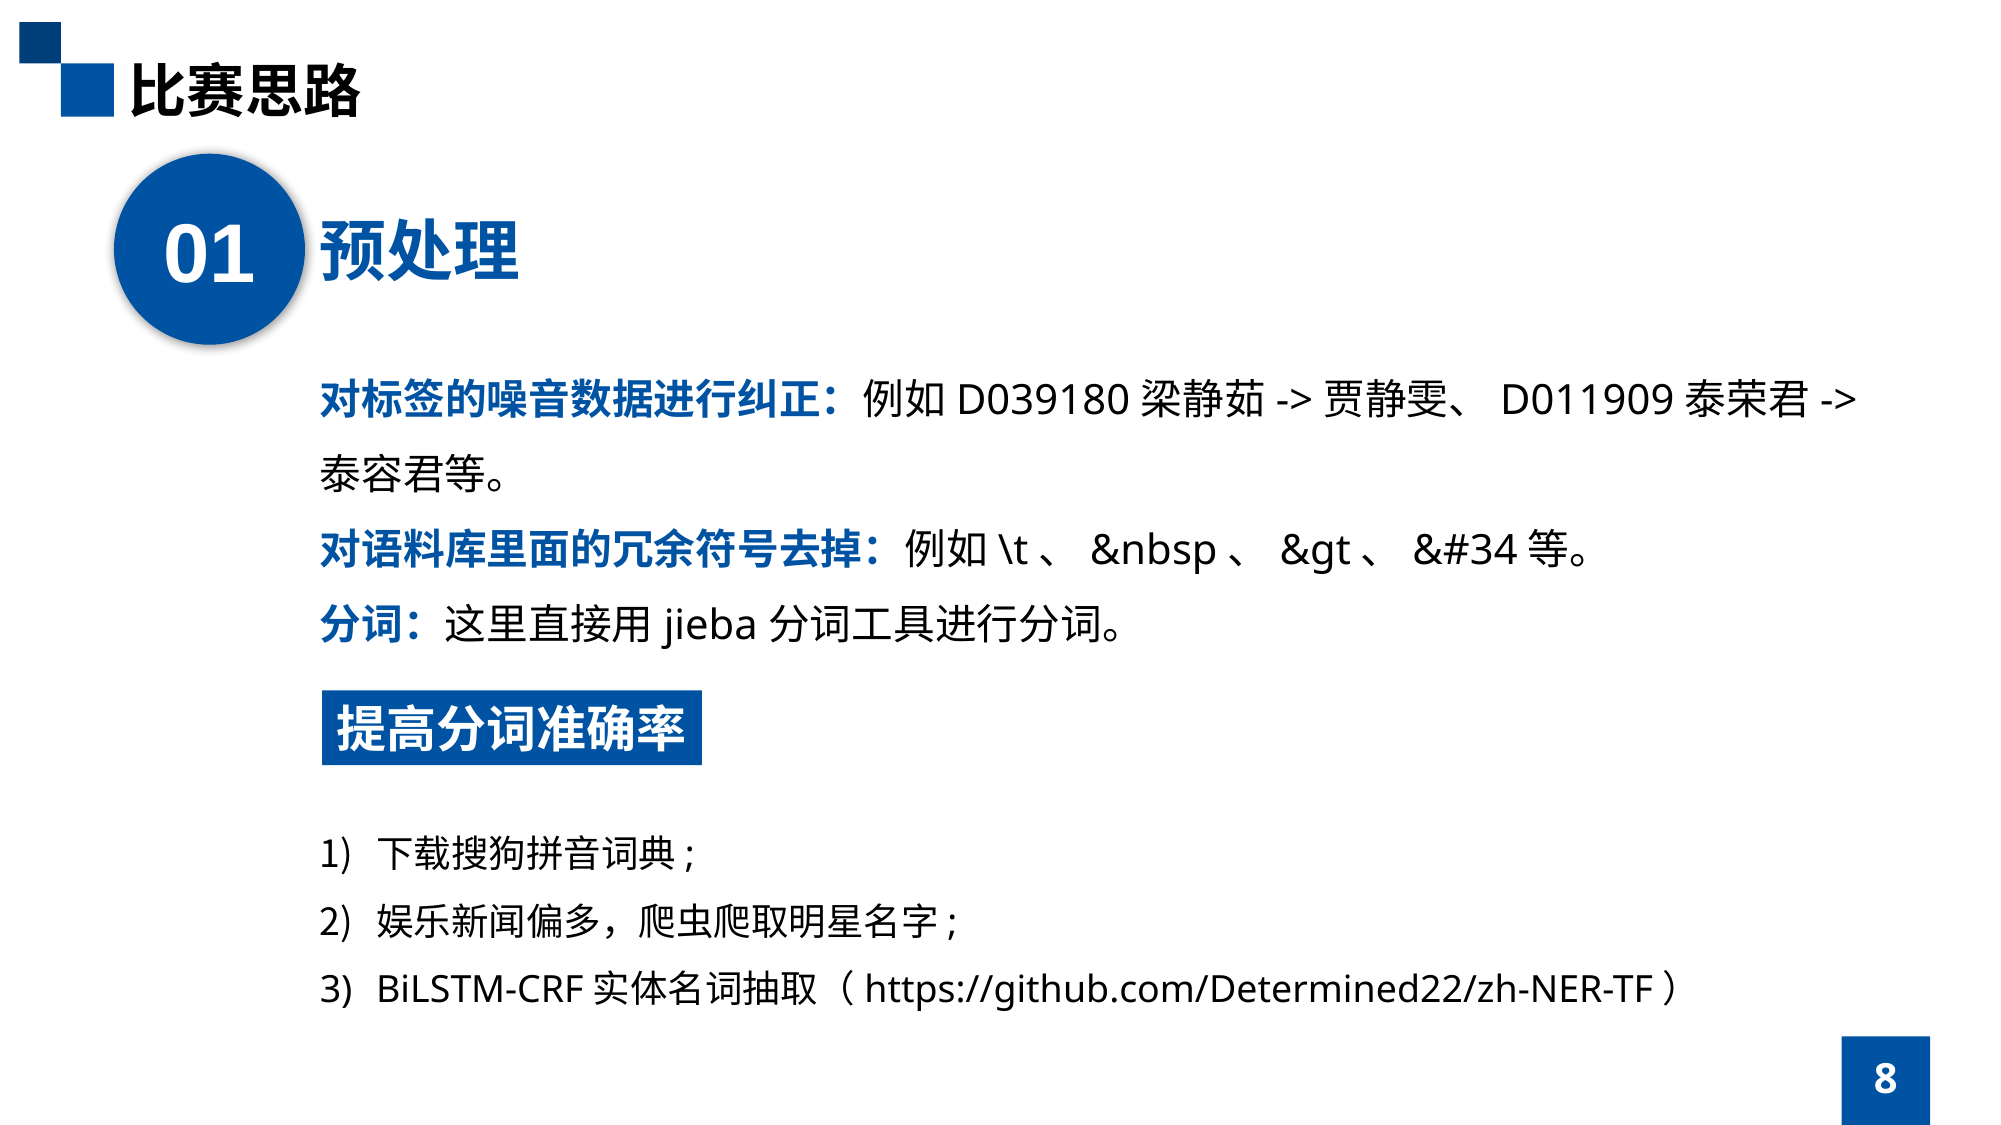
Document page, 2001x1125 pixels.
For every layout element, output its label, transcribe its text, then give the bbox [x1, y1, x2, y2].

text_box 比赛思路 [113, 47, 1000, 132]
text_box 预处理 [305, 201, 1191, 296]
text_box 下载搜狗拼音词典; 娱乐新闻偏多，爬虫爬取明星名字; BiLSTM-CRF实体名词抽取（https://github.com/Determined22/zh-NER-TF） [305, 800, 1806, 1018]
text_box 01 [112, 152, 305, 346]
text_box 提高分词准确率 [322, 690, 702, 766]
text_box 对标签的噪音数据进行纠正：例如D039180梁静茹->贾静雯、D011909泰荣君->泰容君等。 对语料库里面的冗余符号去掉：例如\t、&nbsp、&gt、&#34等。 分词：这里直接用jieba分词工具进行分词。 [305, 340, 1886, 730]
slide_number 8 [1771, 1050, 2000, 1111]
